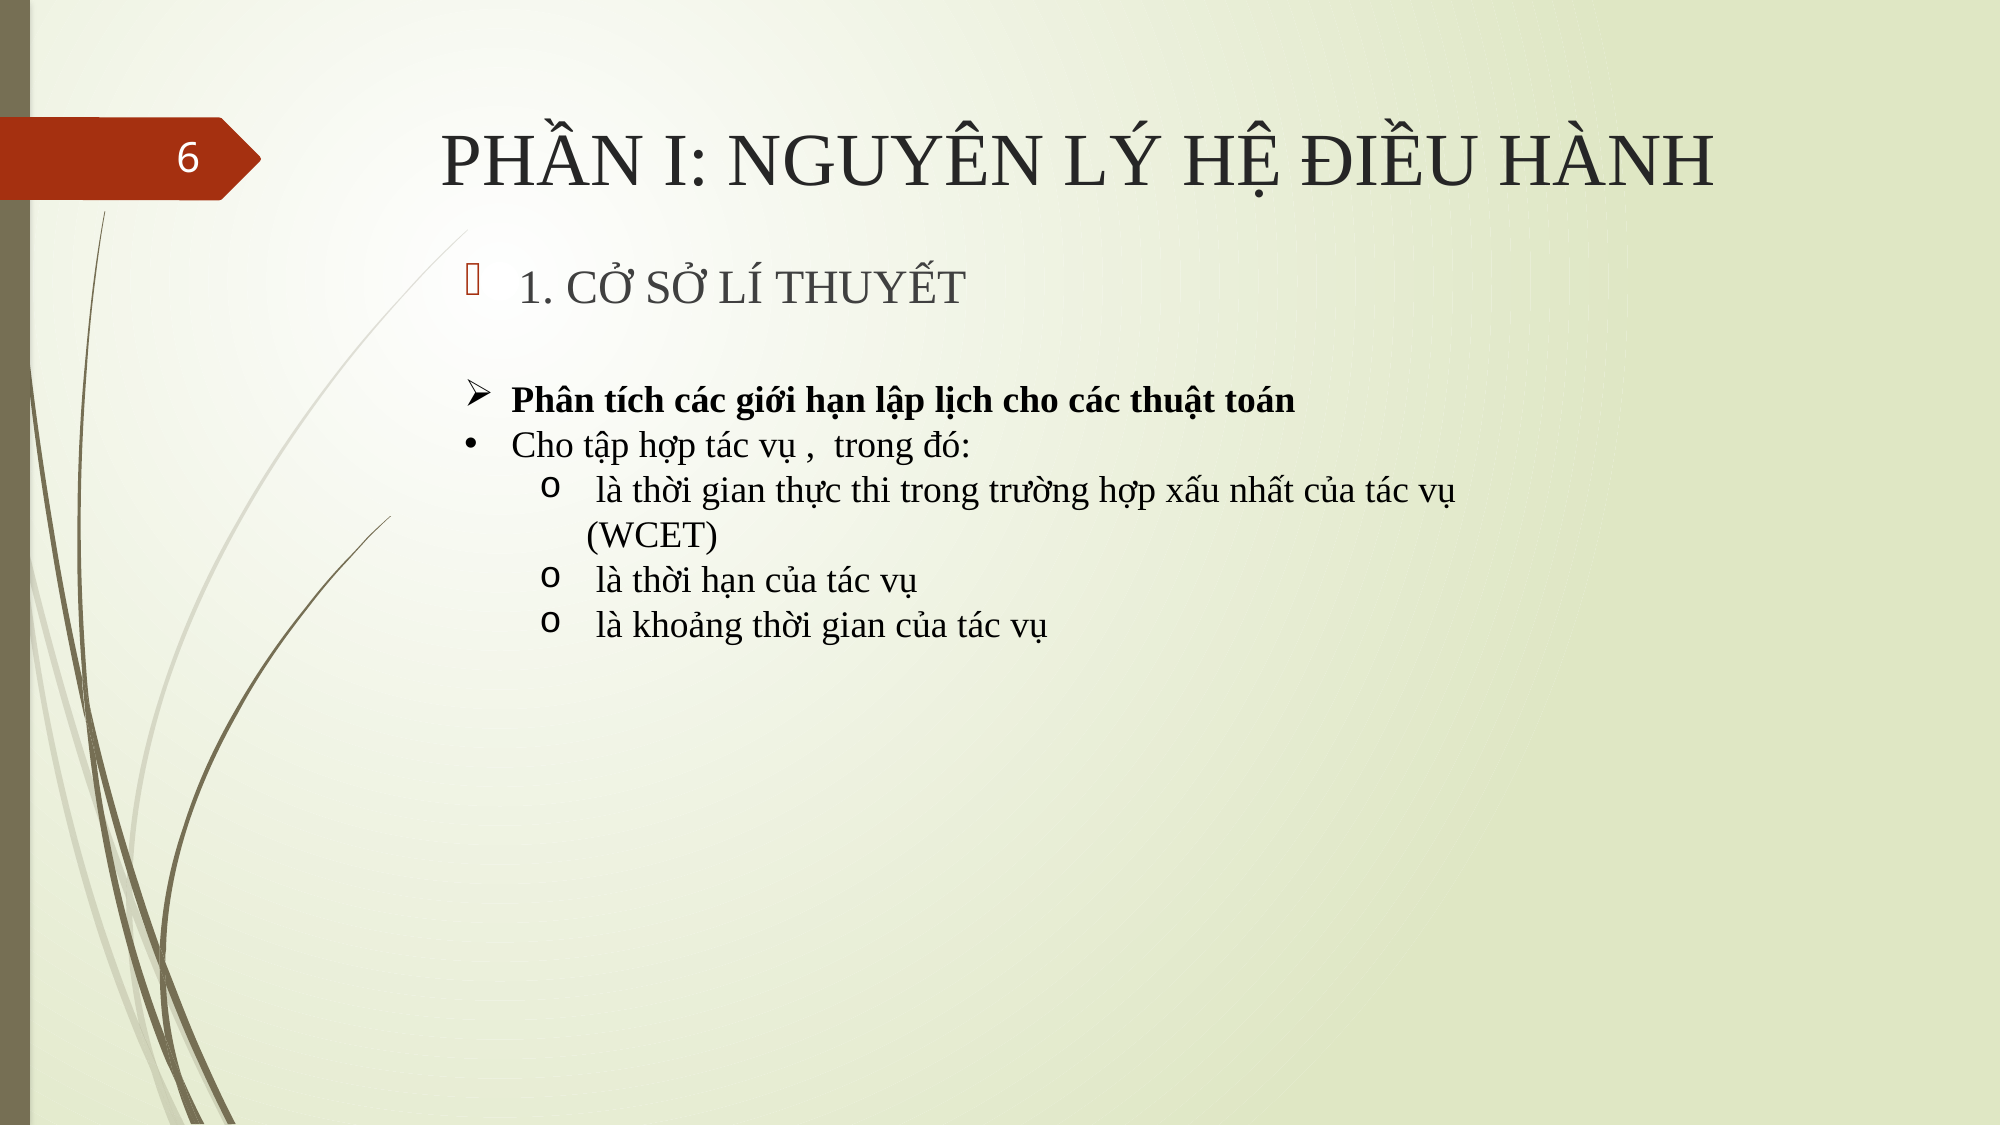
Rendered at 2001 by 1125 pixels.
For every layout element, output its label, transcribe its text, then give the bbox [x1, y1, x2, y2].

slide_number 6 [87, 129, 216, 190]
title PHẦN I: NGUYÊN LÝ HỆ ĐIỀU HÀNH [425, 102, 1888, 223]
text_box 1. CỞ SỞ LÍ THUYẾT [449, 247, 1913, 321]
